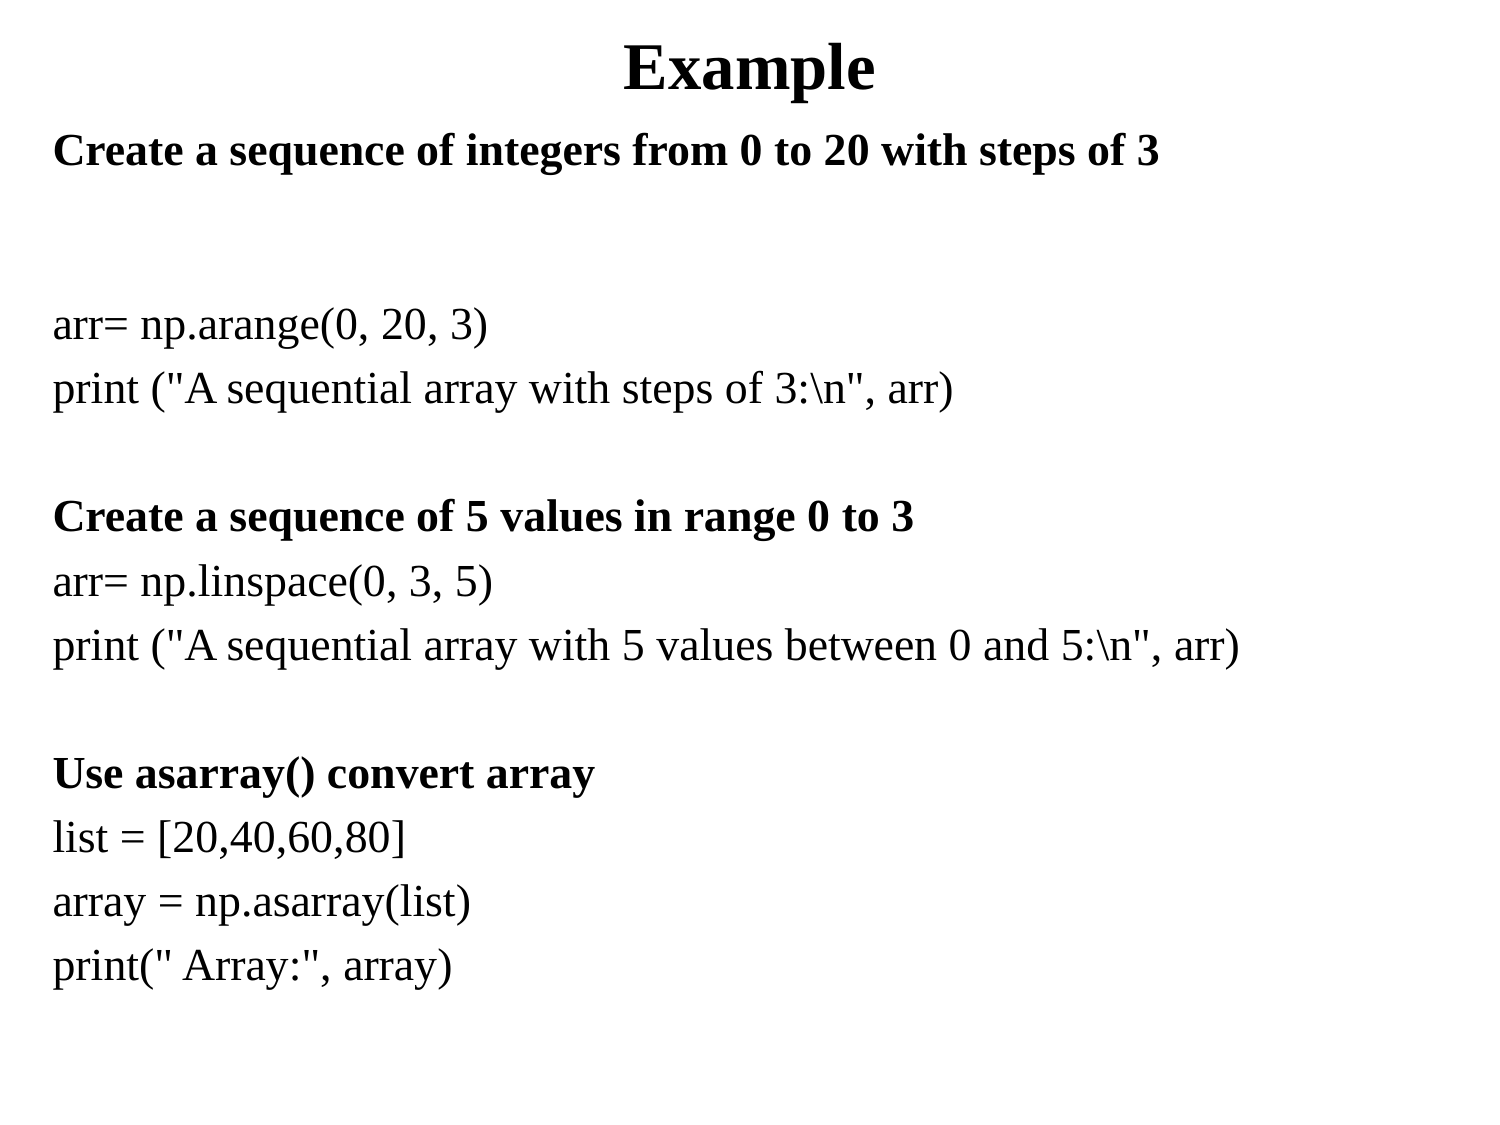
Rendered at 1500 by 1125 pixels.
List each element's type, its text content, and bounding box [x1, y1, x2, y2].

title Example [75, 24, 1425, 100]
list Create a sequence of integers from 0 to 20 with steps of 3 arr= np.arange(0, 20, 3) print ("A sequential array with steps of 3:\n", arr) Create a sequence of 5 values in range 0 to 3 arr= np.linspace(0, 3, 5) print ("A sequential array with 5 values between 0 and 5:\n", arr) Use asarray() convert array list = [20,40,60,80] array = np.asarray(list) print(" Array:", array) [37, 112, 1475, 1088]
